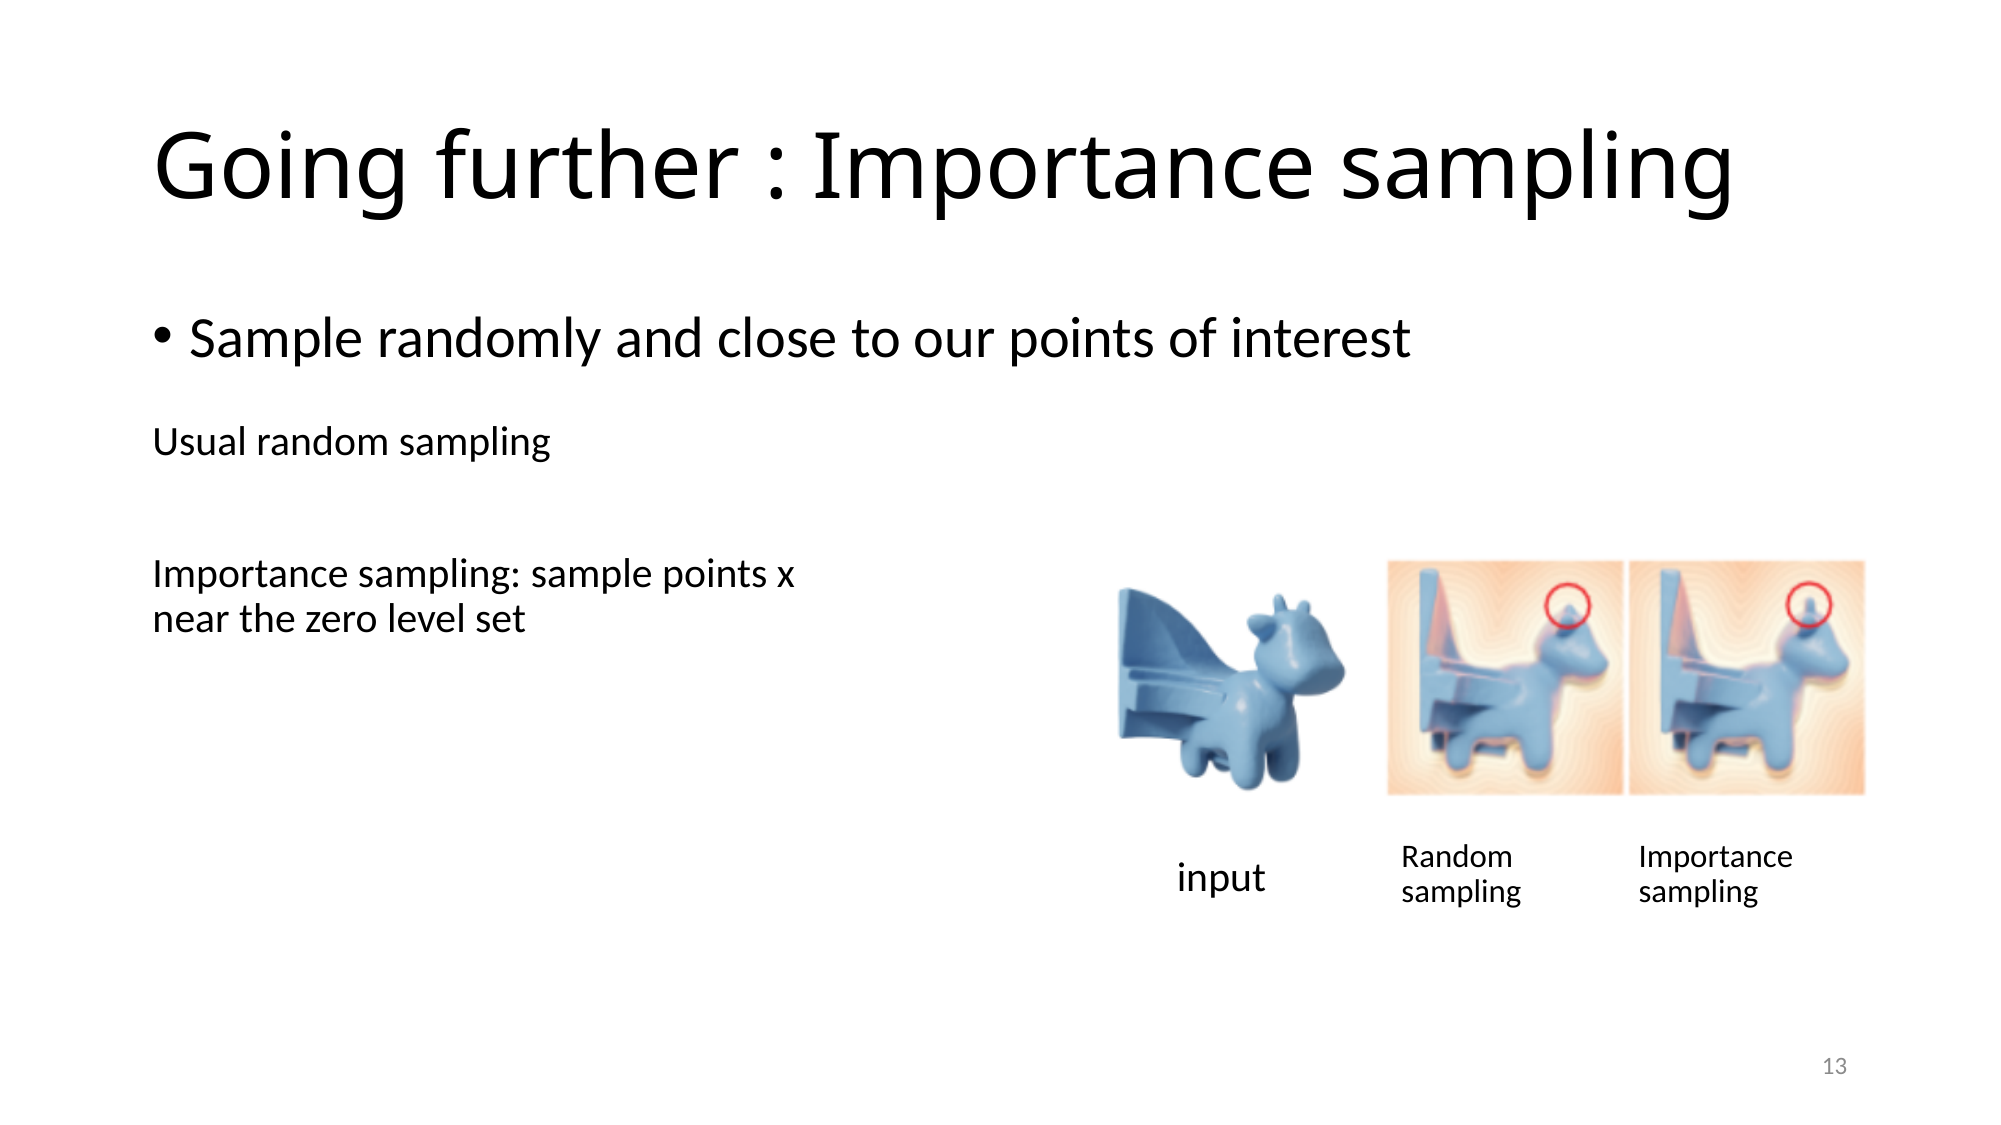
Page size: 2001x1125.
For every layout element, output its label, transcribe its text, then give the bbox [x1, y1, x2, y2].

list Sample randomly and close to our points of interest [137, 299, 1863, 1014]
text_box input [1161, 848, 1357, 918]
picture [1085, 524, 1918, 798]
slide_number 13 [1412, 1035, 1863, 1096]
text_box Importance sampling [1623, 831, 1863, 918]
text_box Usual random sampling Importance sampling: sample points x near the zero level set [137, 412, 896, 901]
text_box Random sampling [1386, 831, 1623, 918]
title Going further : Importance sampling [137, 59, 1863, 278]
